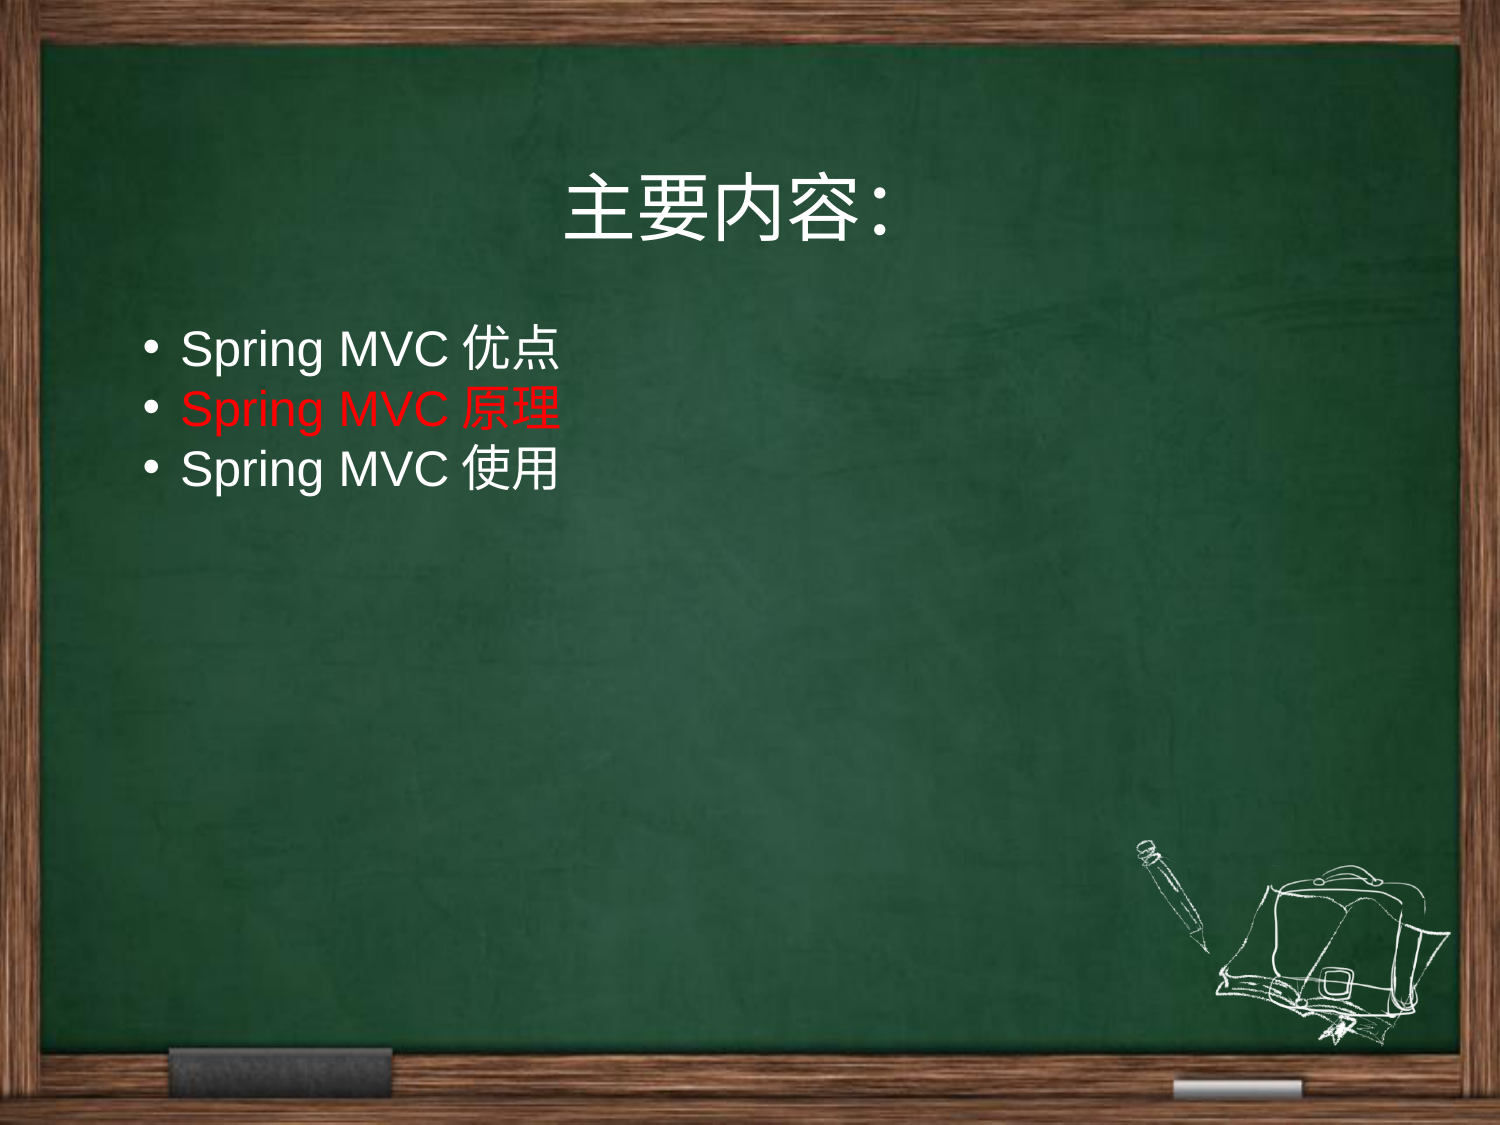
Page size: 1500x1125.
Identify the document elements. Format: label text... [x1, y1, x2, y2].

text_box Spring MVC优点 Spring MVC原理 Spring MVC使用 [127, 308, 1373, 885]
text_box 主要内容： [127, 153, 1371, 282]
picture [0, 0, 1500, 1125]
